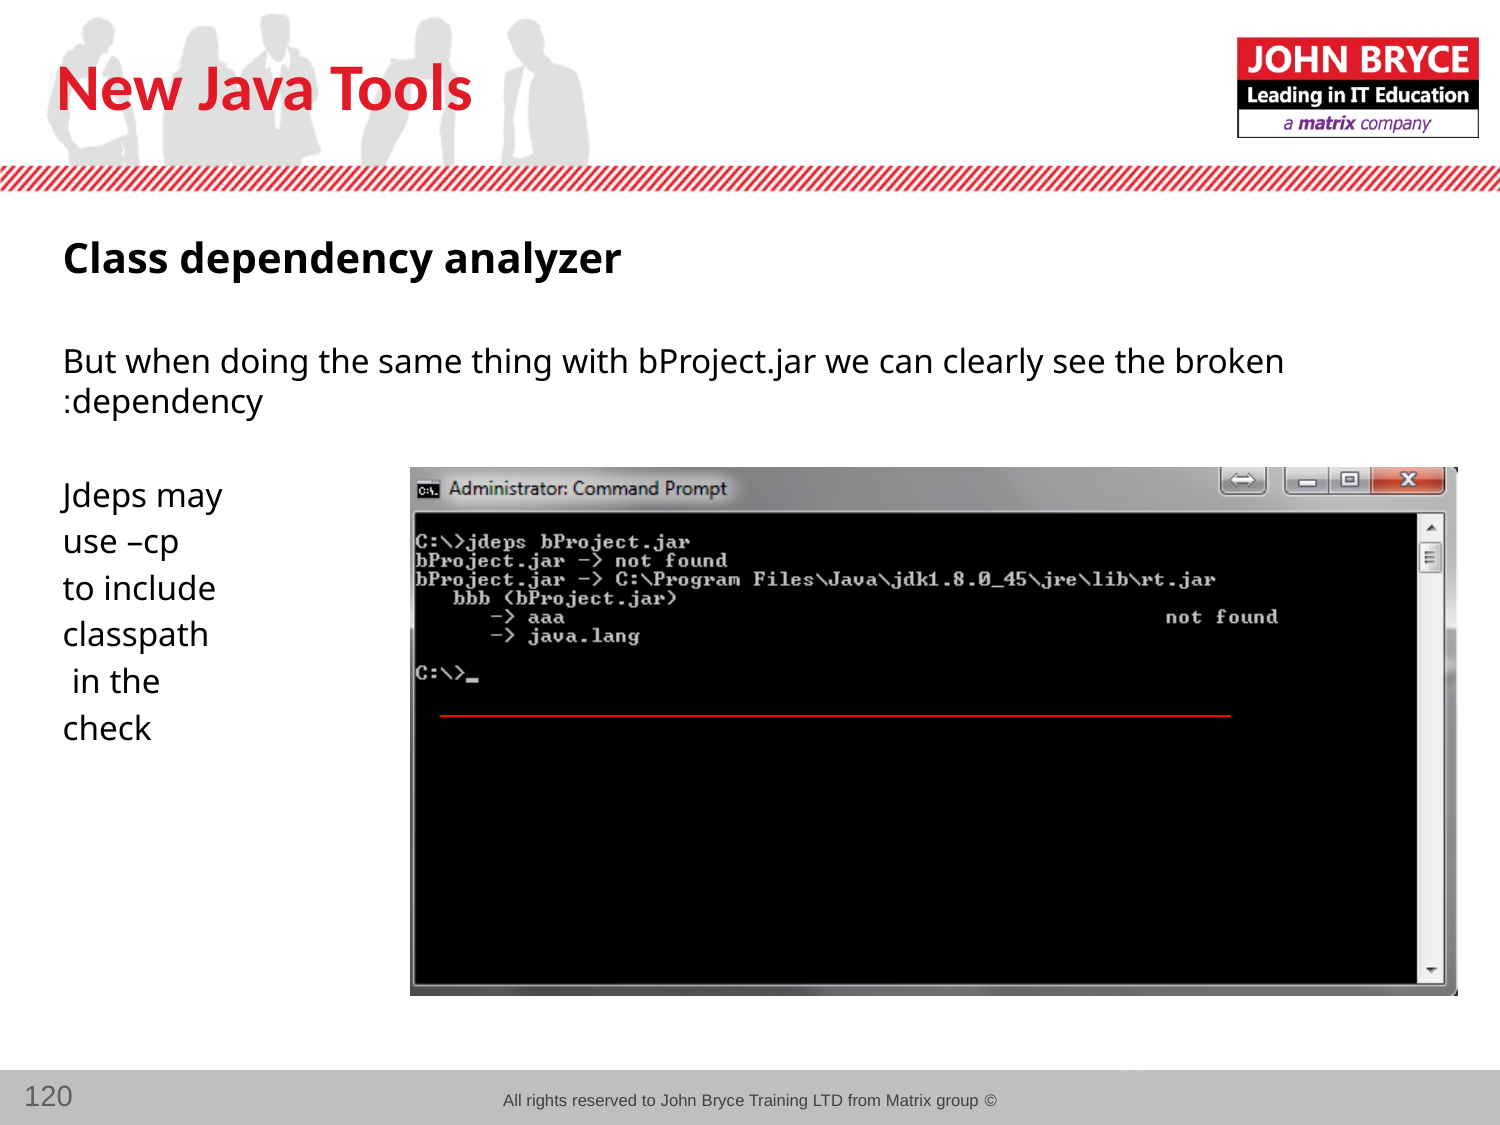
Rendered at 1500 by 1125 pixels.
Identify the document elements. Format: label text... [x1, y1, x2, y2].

picture [0, 0, 1500, 1070]
title New Java Tools [41, 35, 1364, 131]
list Class dependency analyzer But when doing the same thing with bProject.jar we can clearly see the broken dependency: Jdeps may use –cp to include classpath in the check [47, 180, 1466, 819]
